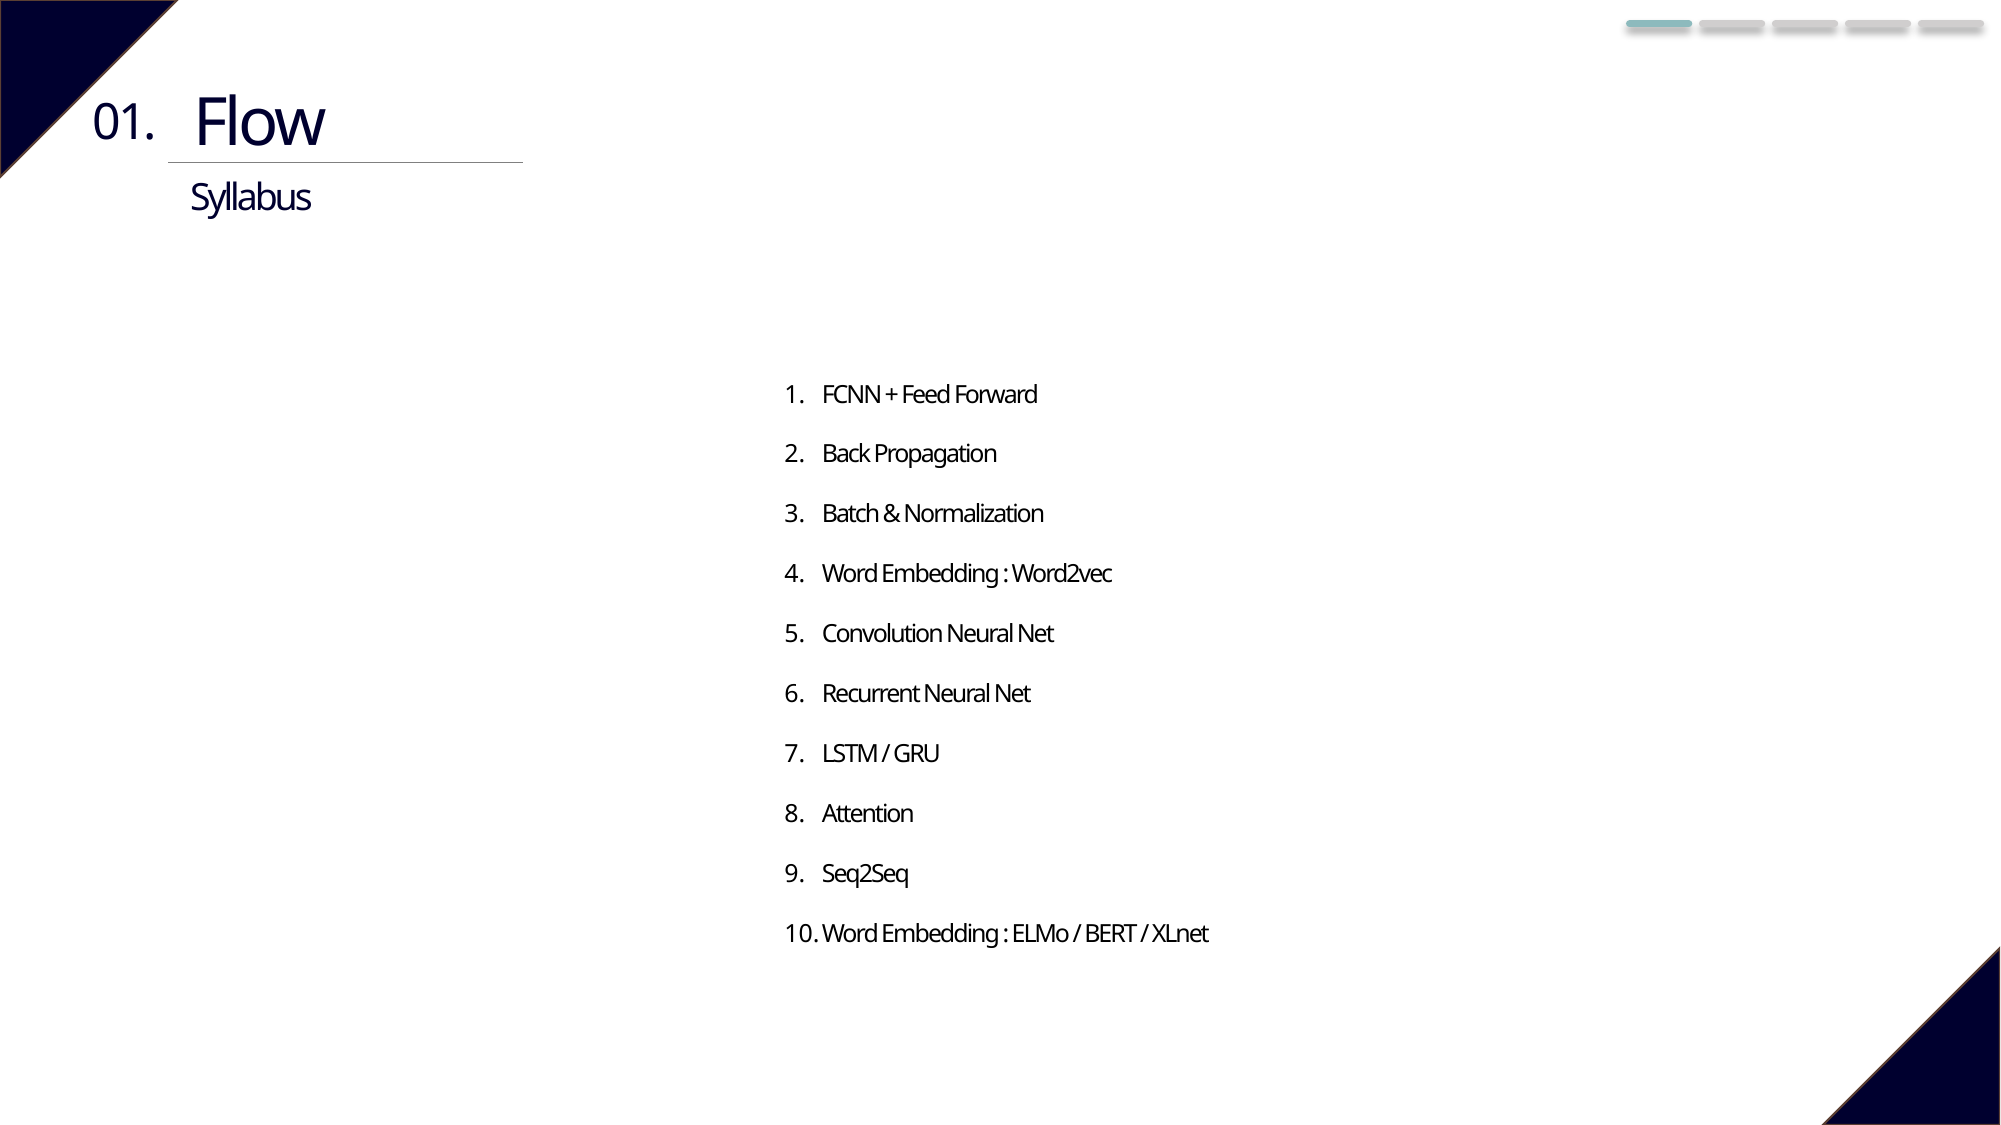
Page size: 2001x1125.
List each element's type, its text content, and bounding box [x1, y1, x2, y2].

text_box Flow [178, 71, 933, 167]
text_box 01. [78, 81, 172, 157]
text_box Syllabus [175, 165, 530, 225]
text_box FCNN + Feed Forward Back Propagation Batch & Normalization Word Embedding : Word2vec Convolution Neural Net Recurrent Neural Net LSTM / GRU Attention Seq2Seq Word Embedding : ELMo / BERT / XLnet [769, 340, 1231, 955]
